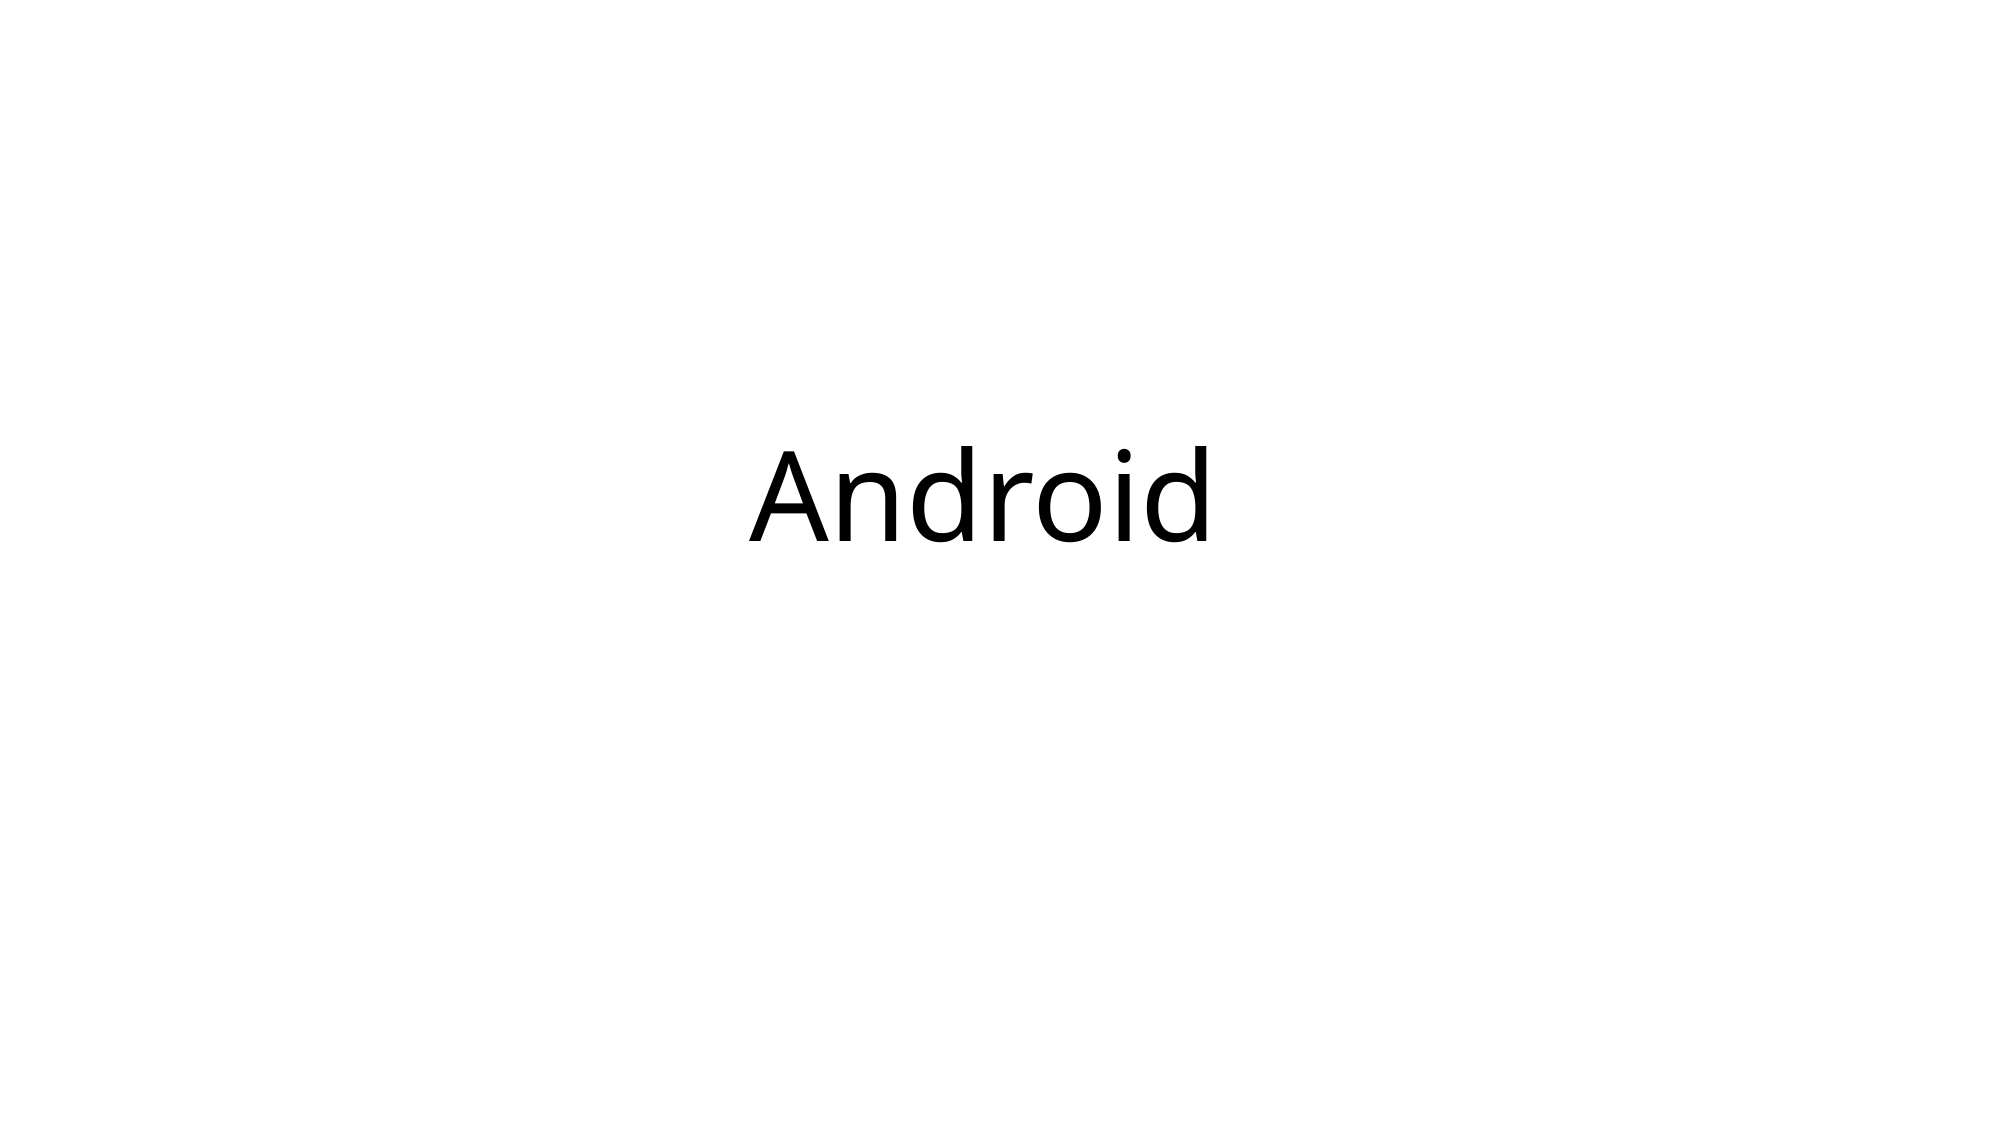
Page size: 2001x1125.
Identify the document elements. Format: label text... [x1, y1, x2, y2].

title Android [249, 184, 1750, 576]
